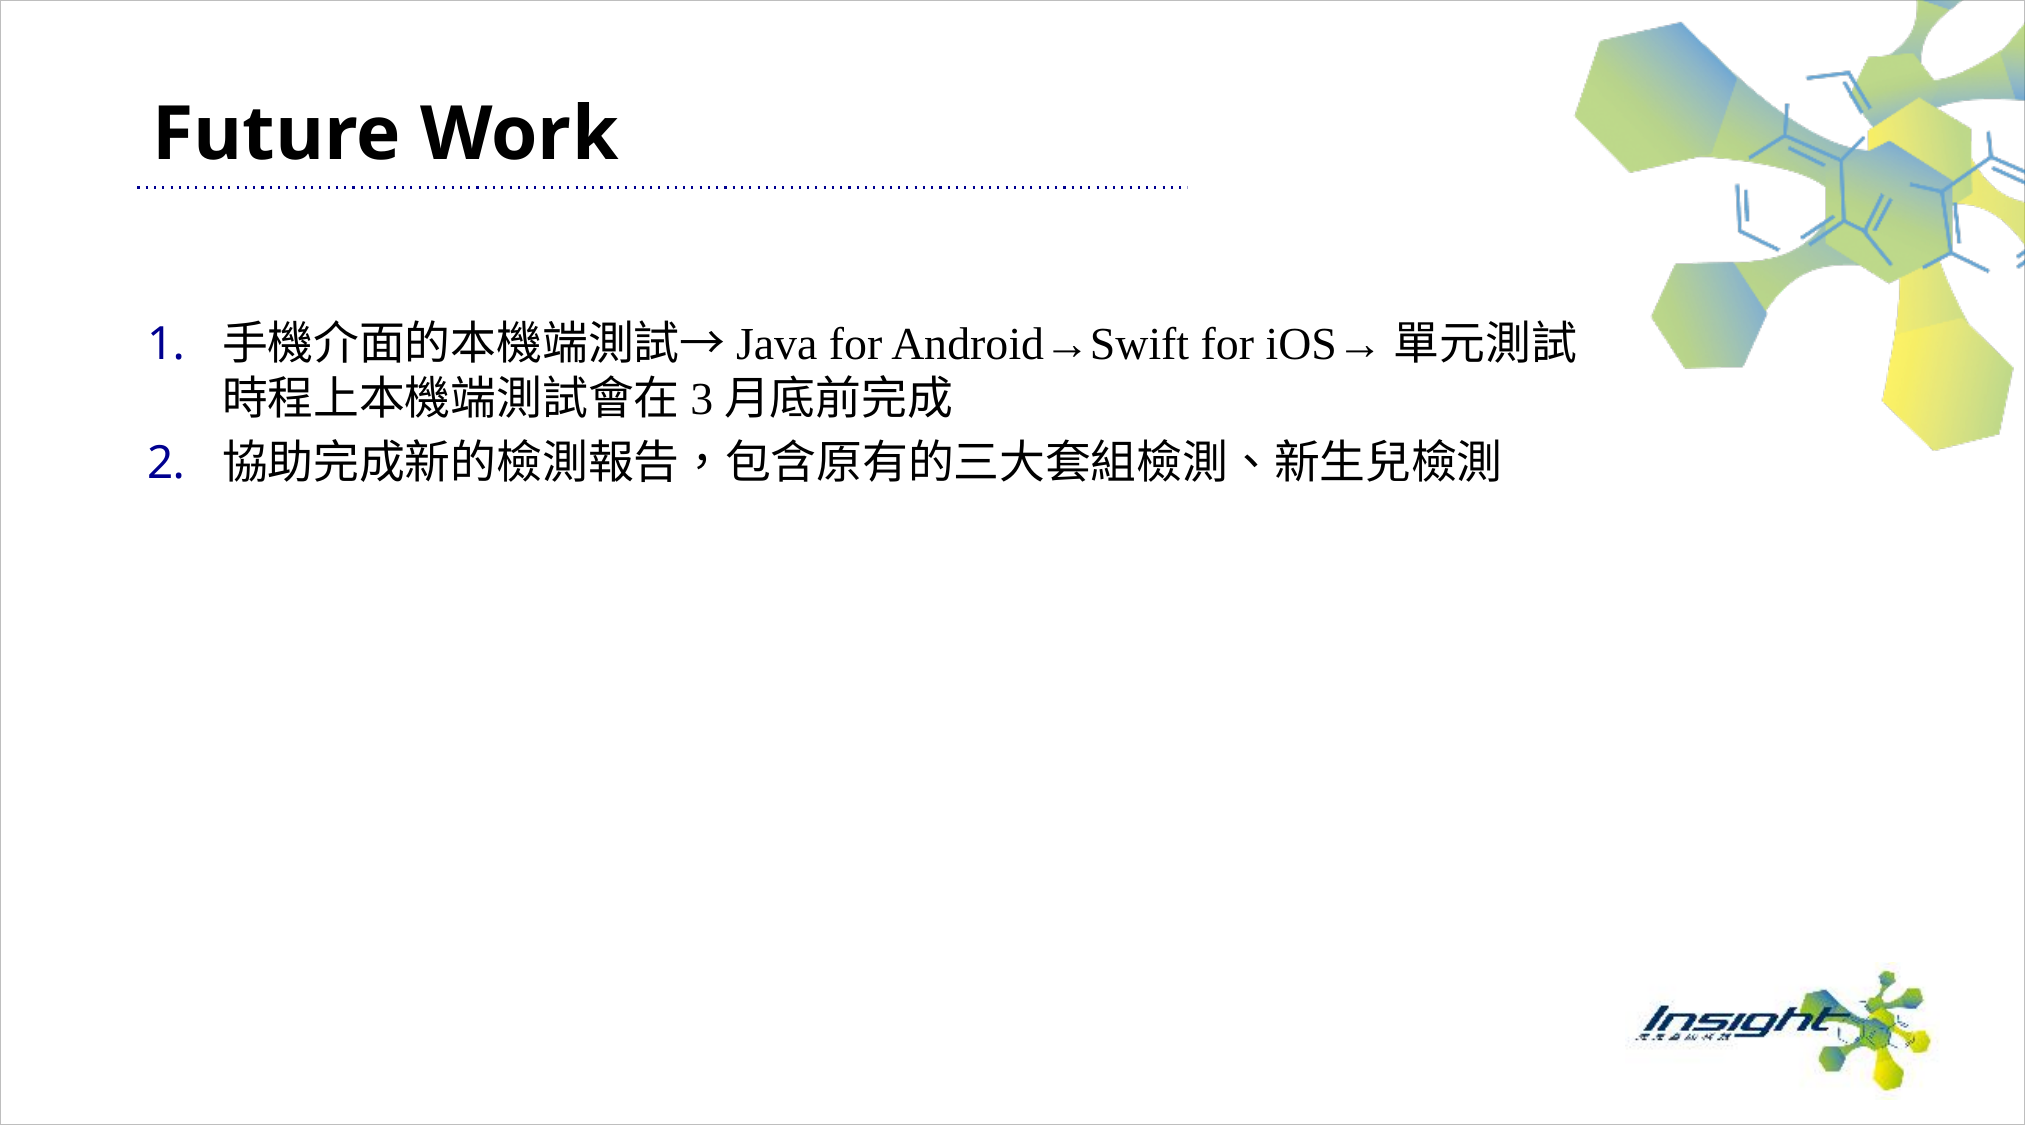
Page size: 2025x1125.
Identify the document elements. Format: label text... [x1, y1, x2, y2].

title Future Work [137, 77, 1550, 237]
list 手機介面的本機端測試→Java for Android→Swift for iOS→單元測試 時程上本機端測試會在3月底前完成 協助完成新的檢測報告，包含原有的三大套組檢測、新生兒檢測 [132, 237, 1933, 980]
picture [1625, 962, 1940, 1100]
picture [1550, 0, 2025, 475]
